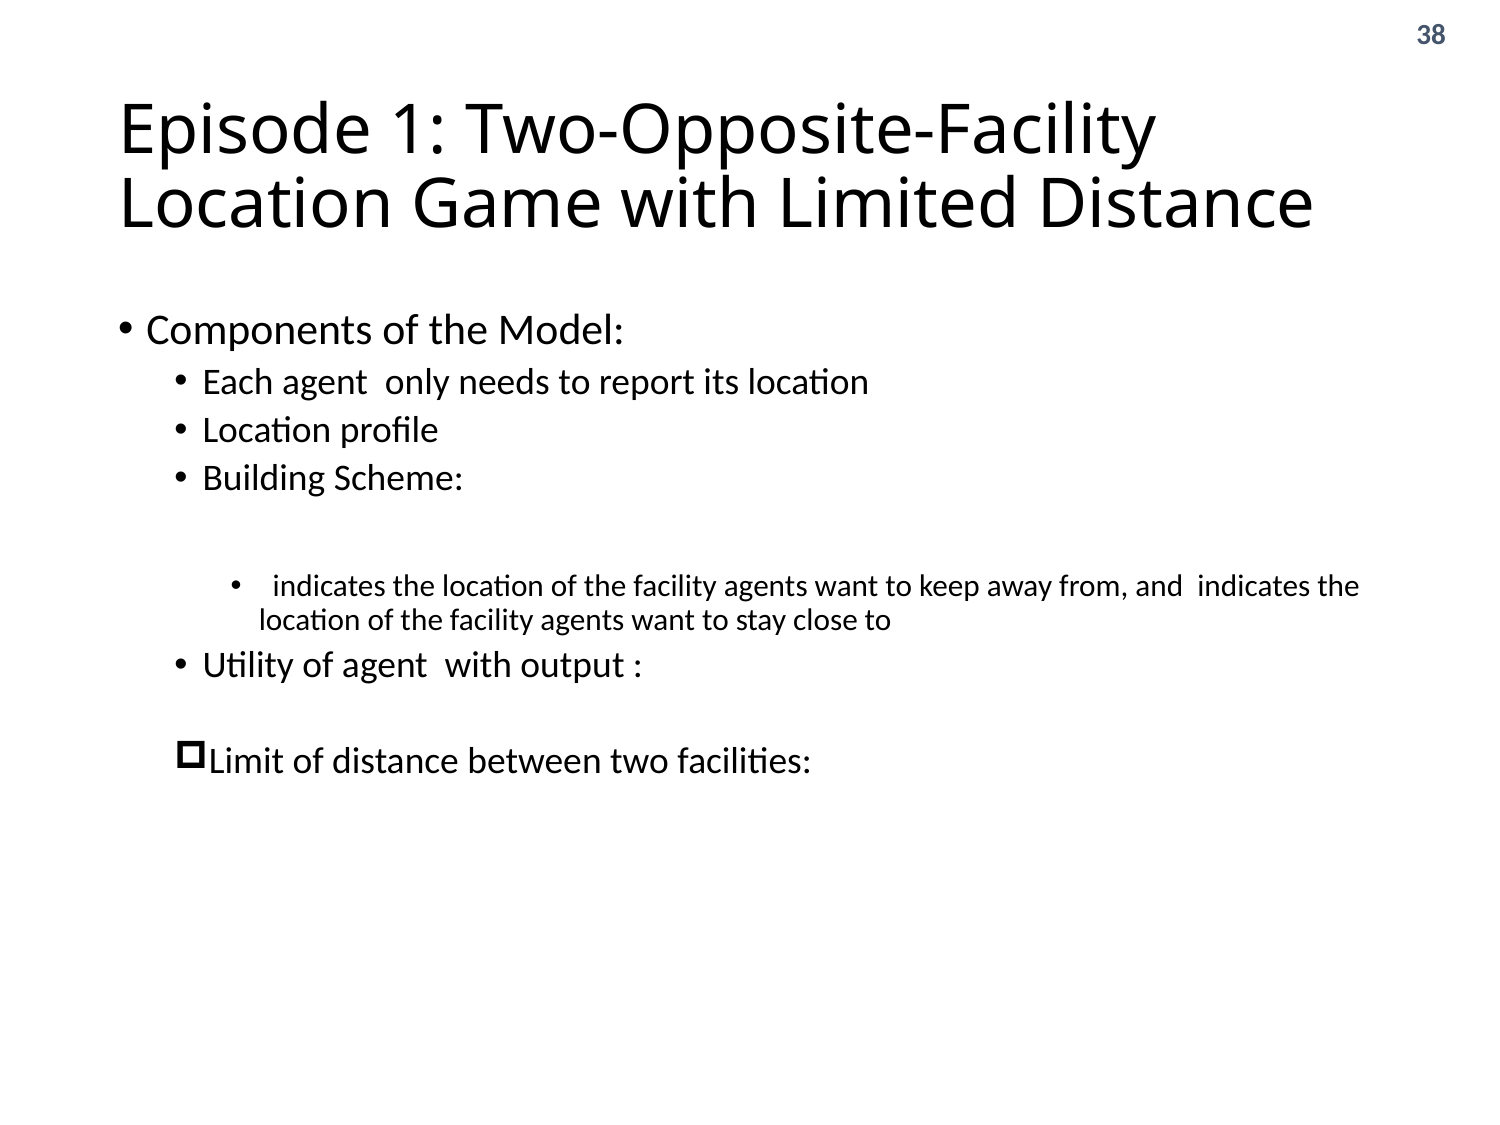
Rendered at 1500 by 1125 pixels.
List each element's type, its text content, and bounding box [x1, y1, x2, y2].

title Episode 1: Two-Opposite-Facility Location Game with Limited Distance [103, 59, 1397, 278]
